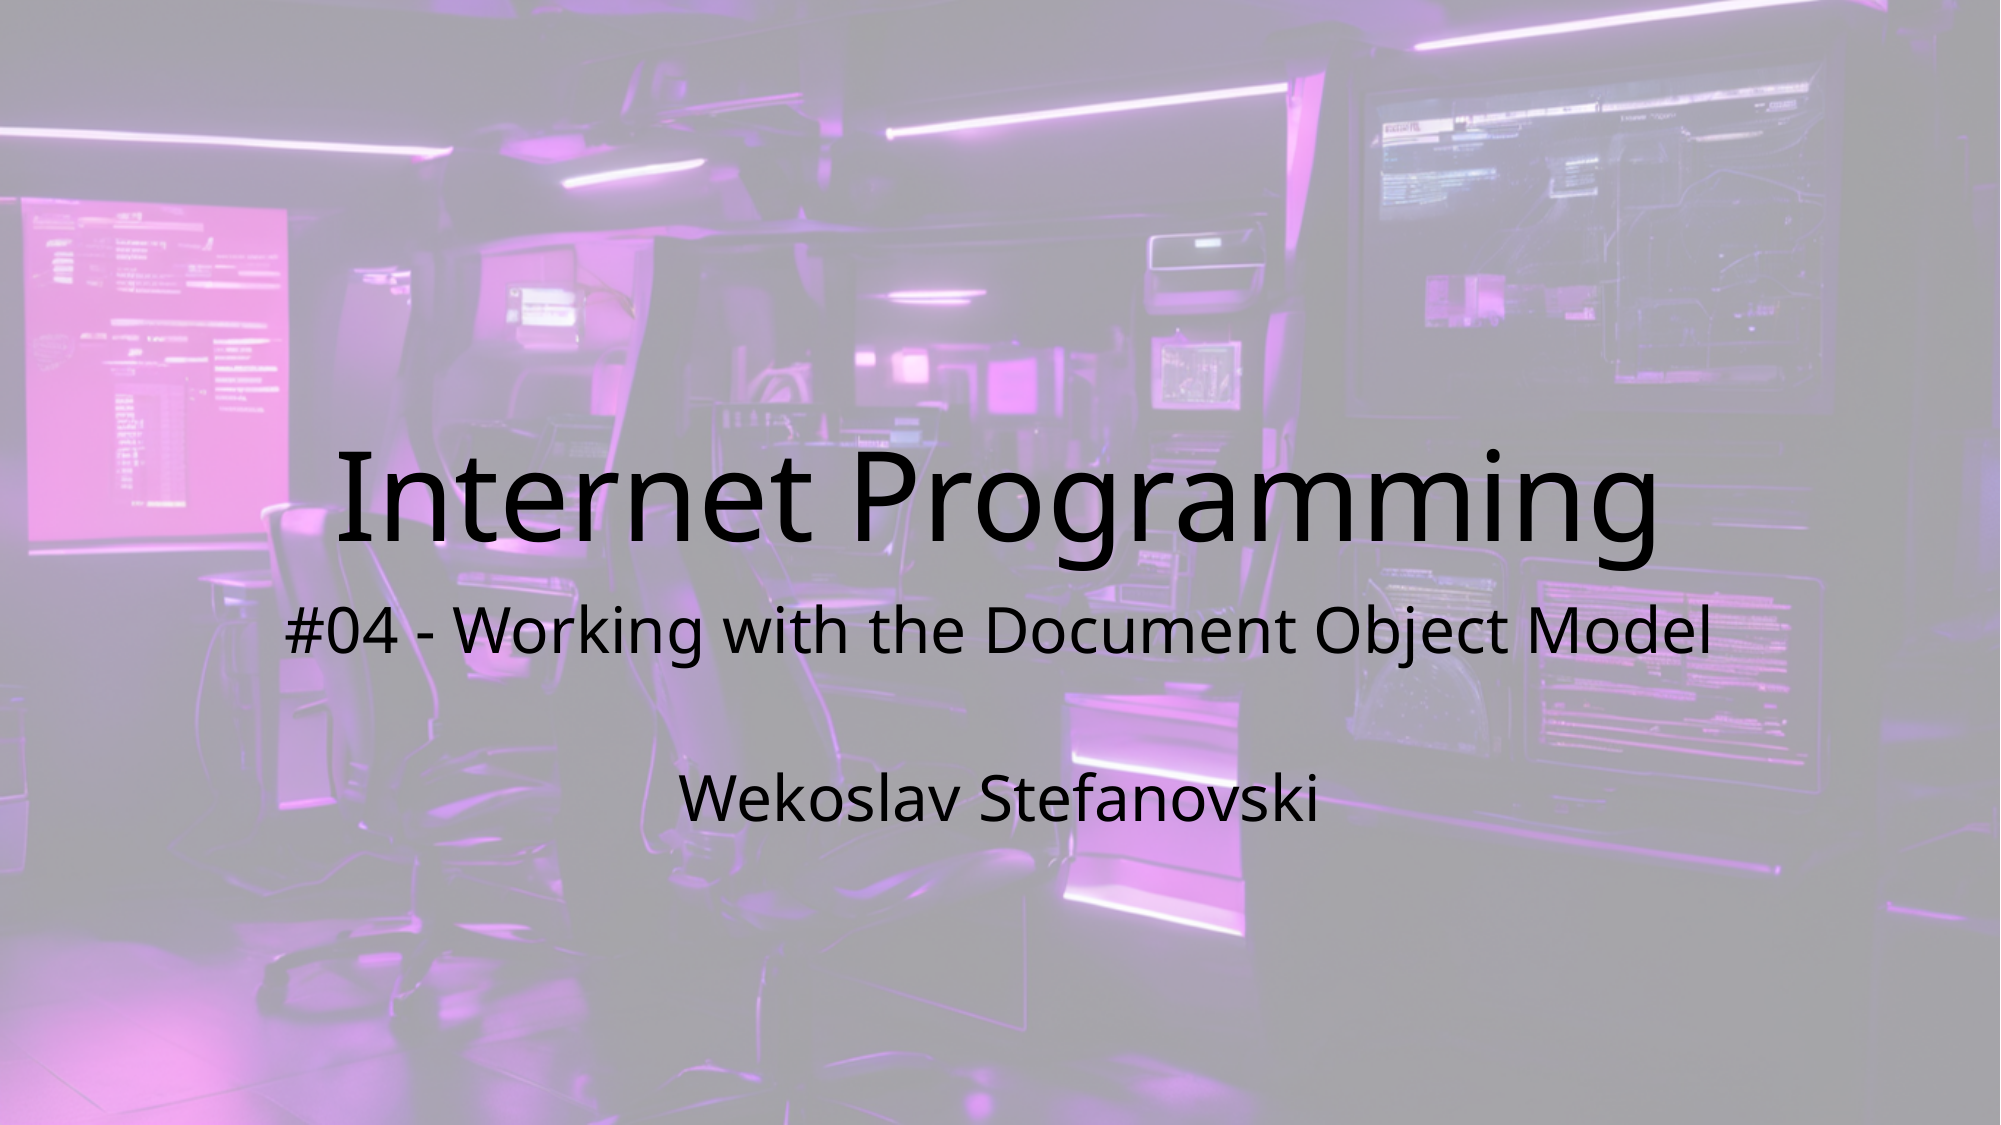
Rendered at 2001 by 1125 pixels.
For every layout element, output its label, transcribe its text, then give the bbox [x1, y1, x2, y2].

title Internet Programming [249, 184, 1750, 576]
subtitle #04 - Working with the Document Object Model Wekoslav Stefanovski [249, 590, 1750, 863]
